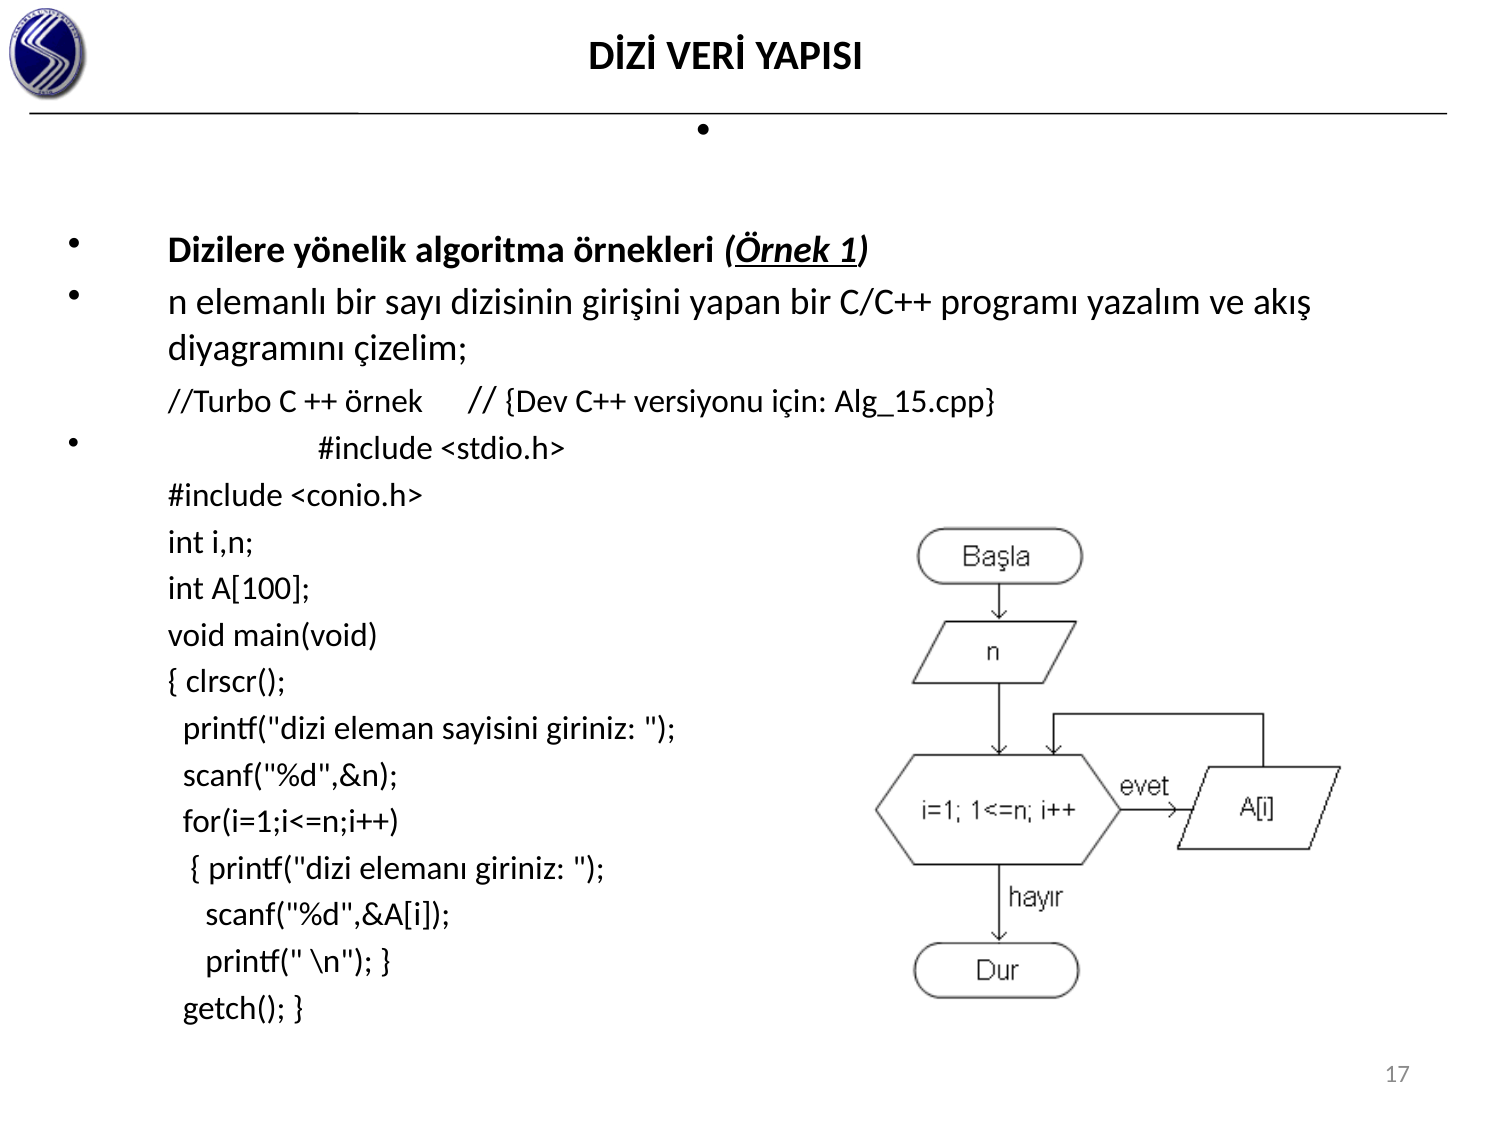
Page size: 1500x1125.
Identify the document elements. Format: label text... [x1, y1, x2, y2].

slide_number 17 [1074, 1042, 1425, 1103]
picture [9, 7, 89, 103]
picture [852, 491, 1365, 1036]
title DİZİ VERİ YAPISI [88, 0, 1364, 101]
text_box Dizilere yönelik algoritma örnekleri (Örnek 1) n elemanlı bir sayı dizisinin girişini yapan bir C/C++ programı yazalım ve akış diyagramını çizelim; //Turbo C ++ örnek // {Dev C++ versiyonu için: Alg_15.cpp} #include <stdio.h> #include <conio.h> int i,n; int A[100]; void main(void) { clrscr(); printf("dizi eleman sayisini giriniz: "); scanf("%d",&n); for(i=1;i<=n;i++) { printf("dizi elemanı giriniz: "); scanf("%d",&A[i]); printf(" \n"); } getch(); } [53, 101, 1459, 1024]
